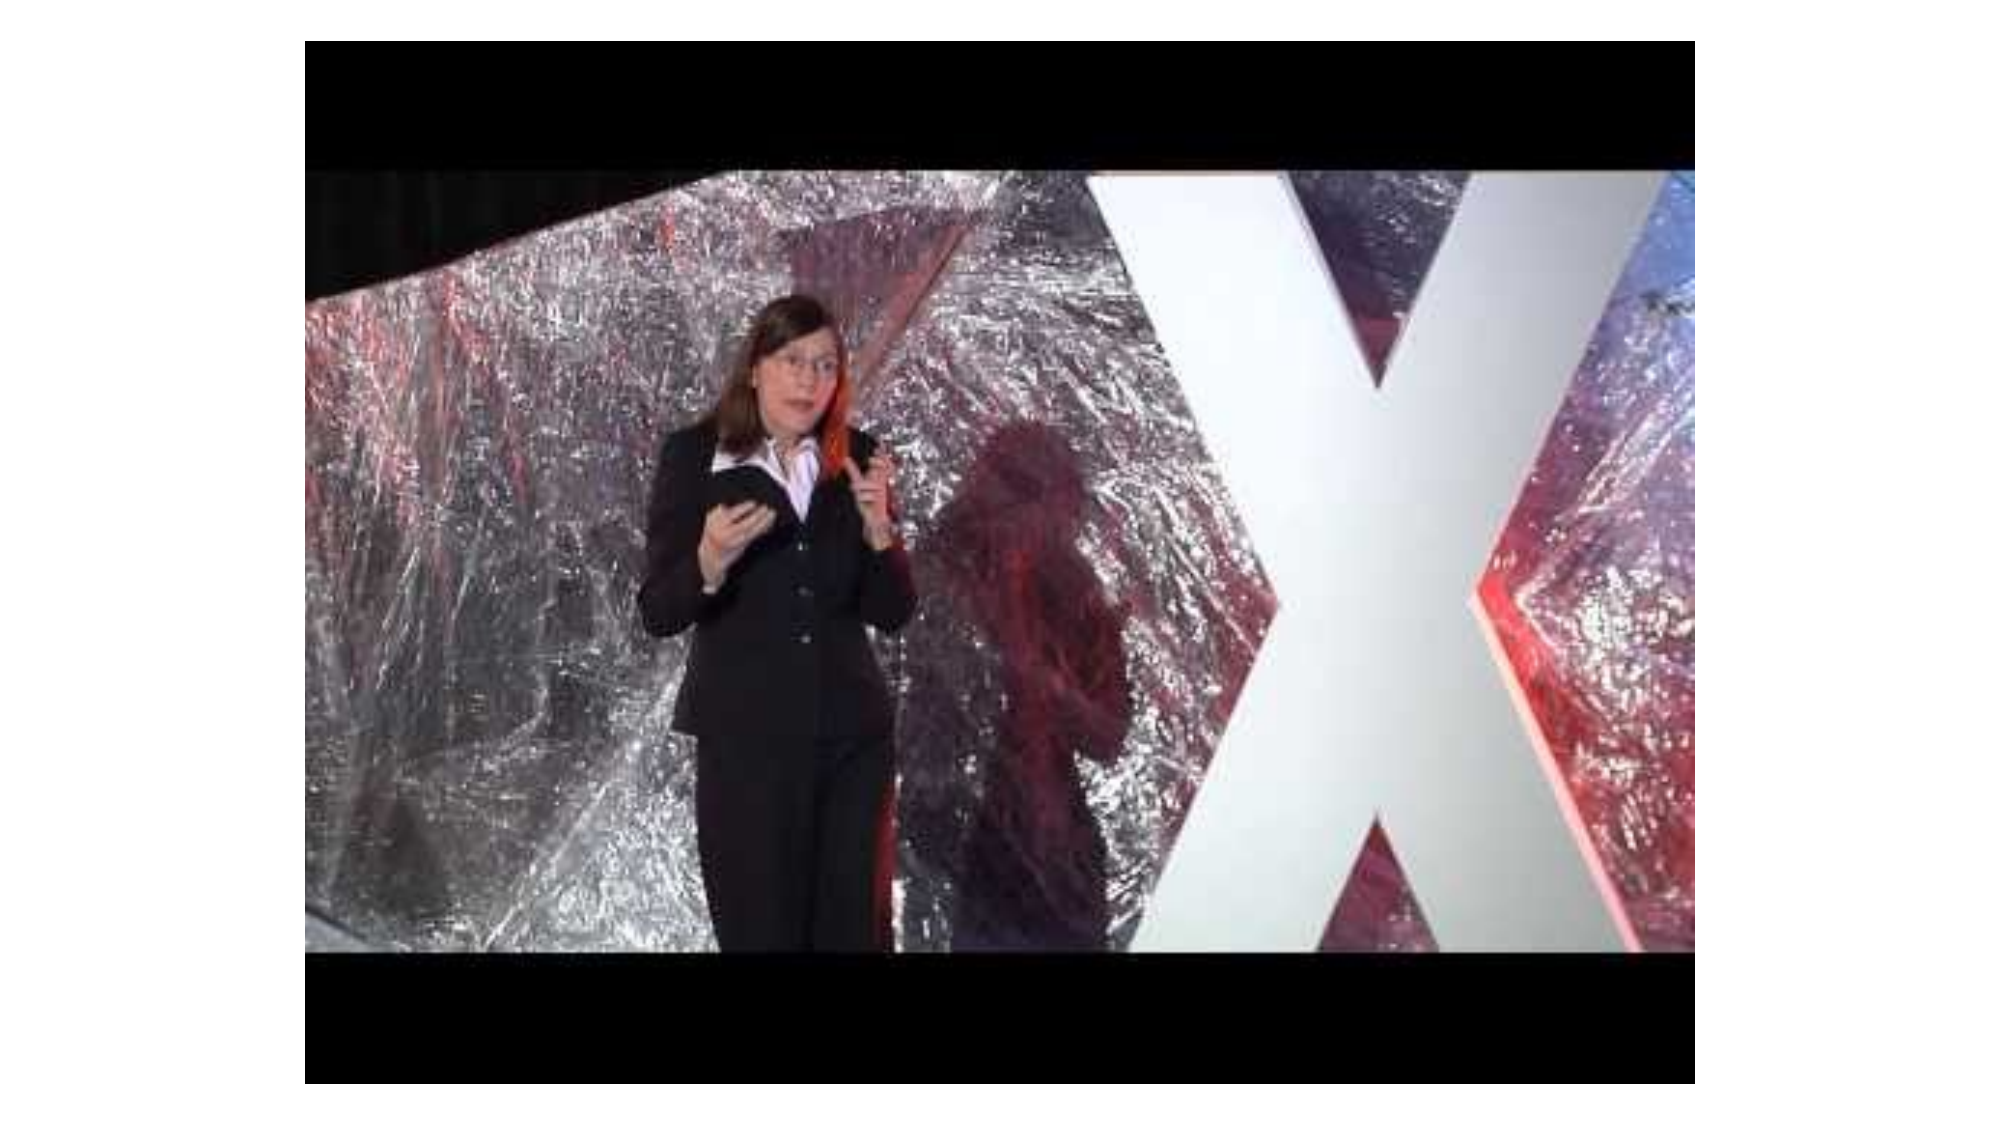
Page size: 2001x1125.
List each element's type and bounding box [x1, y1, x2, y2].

text_box [304, 40, 1696, 1084]
